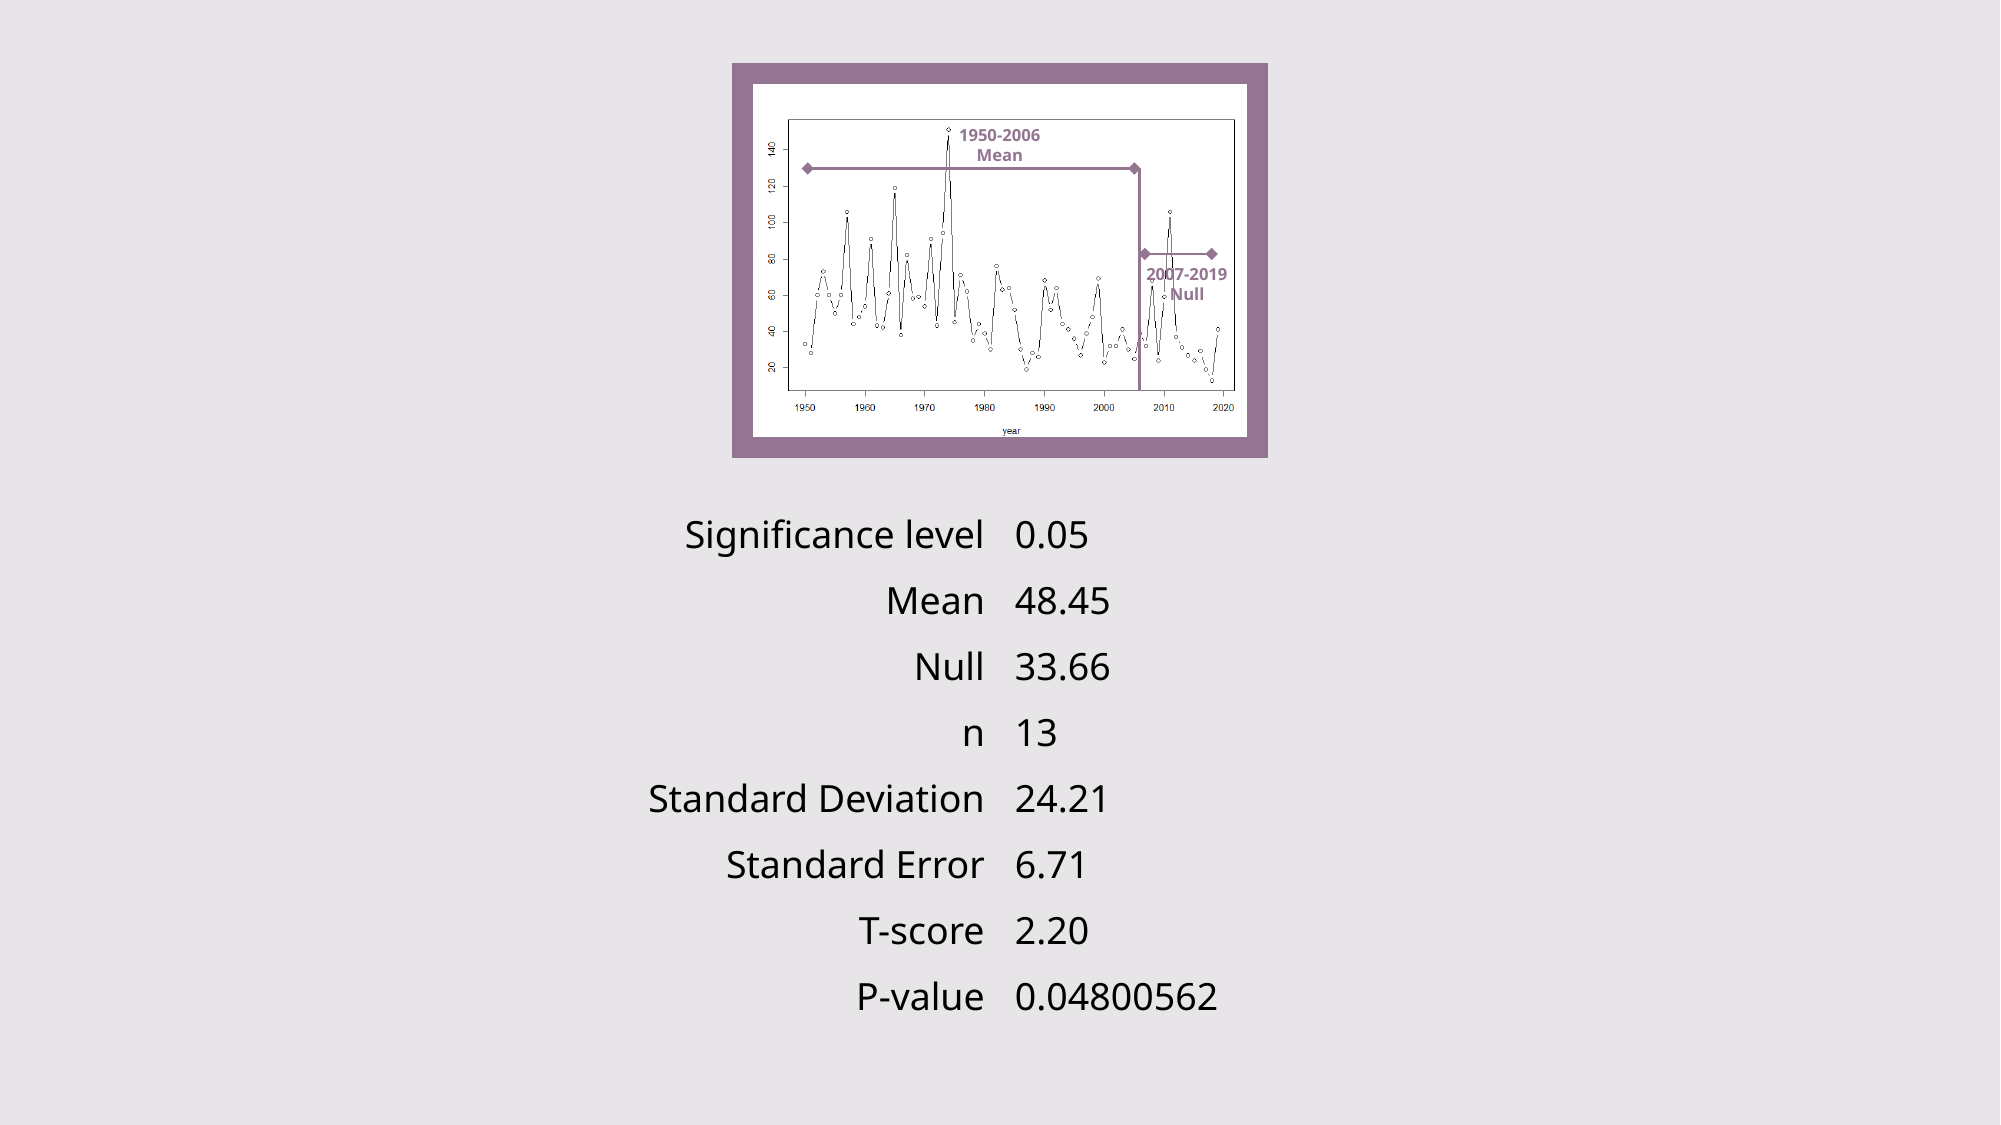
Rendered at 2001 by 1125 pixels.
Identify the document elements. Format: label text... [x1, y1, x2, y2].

table_cell T-score [559, 897, 1000, 963]
table_cell 6.71 [1000, 831, 1441, 897]
table_header Significance level [559, 501, 1000, 567]
table_cell 24.21 [1000, 765, 1441, 831]
table_cell Mean [559, 567, 1000, 633]
table_cell 13 [1000, 699, 1441, 765]
table_cell 33.66 [1000, 633, 1441, 699]
table_cell P-value [559, 963, 1000, 1029]
table_cell n [559, 699, 1000, 765]
table_header 0.05 [1000, 501, 1441, 567]
table_cell Standard Deviation [559, 765, 1000, 831]
table_cell Null [559, 633, 1000, 699]
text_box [742, 73, 1258, 448]
table_cell 0.04800562 [1000, 963, 1441, 1029]
table_cell 2.20 [1000, 897, 1441, 963]
table_cell Standard Error [559, 831, 1000, 897]
table_cell 48.45 [1000, 567, 1441, 633]
